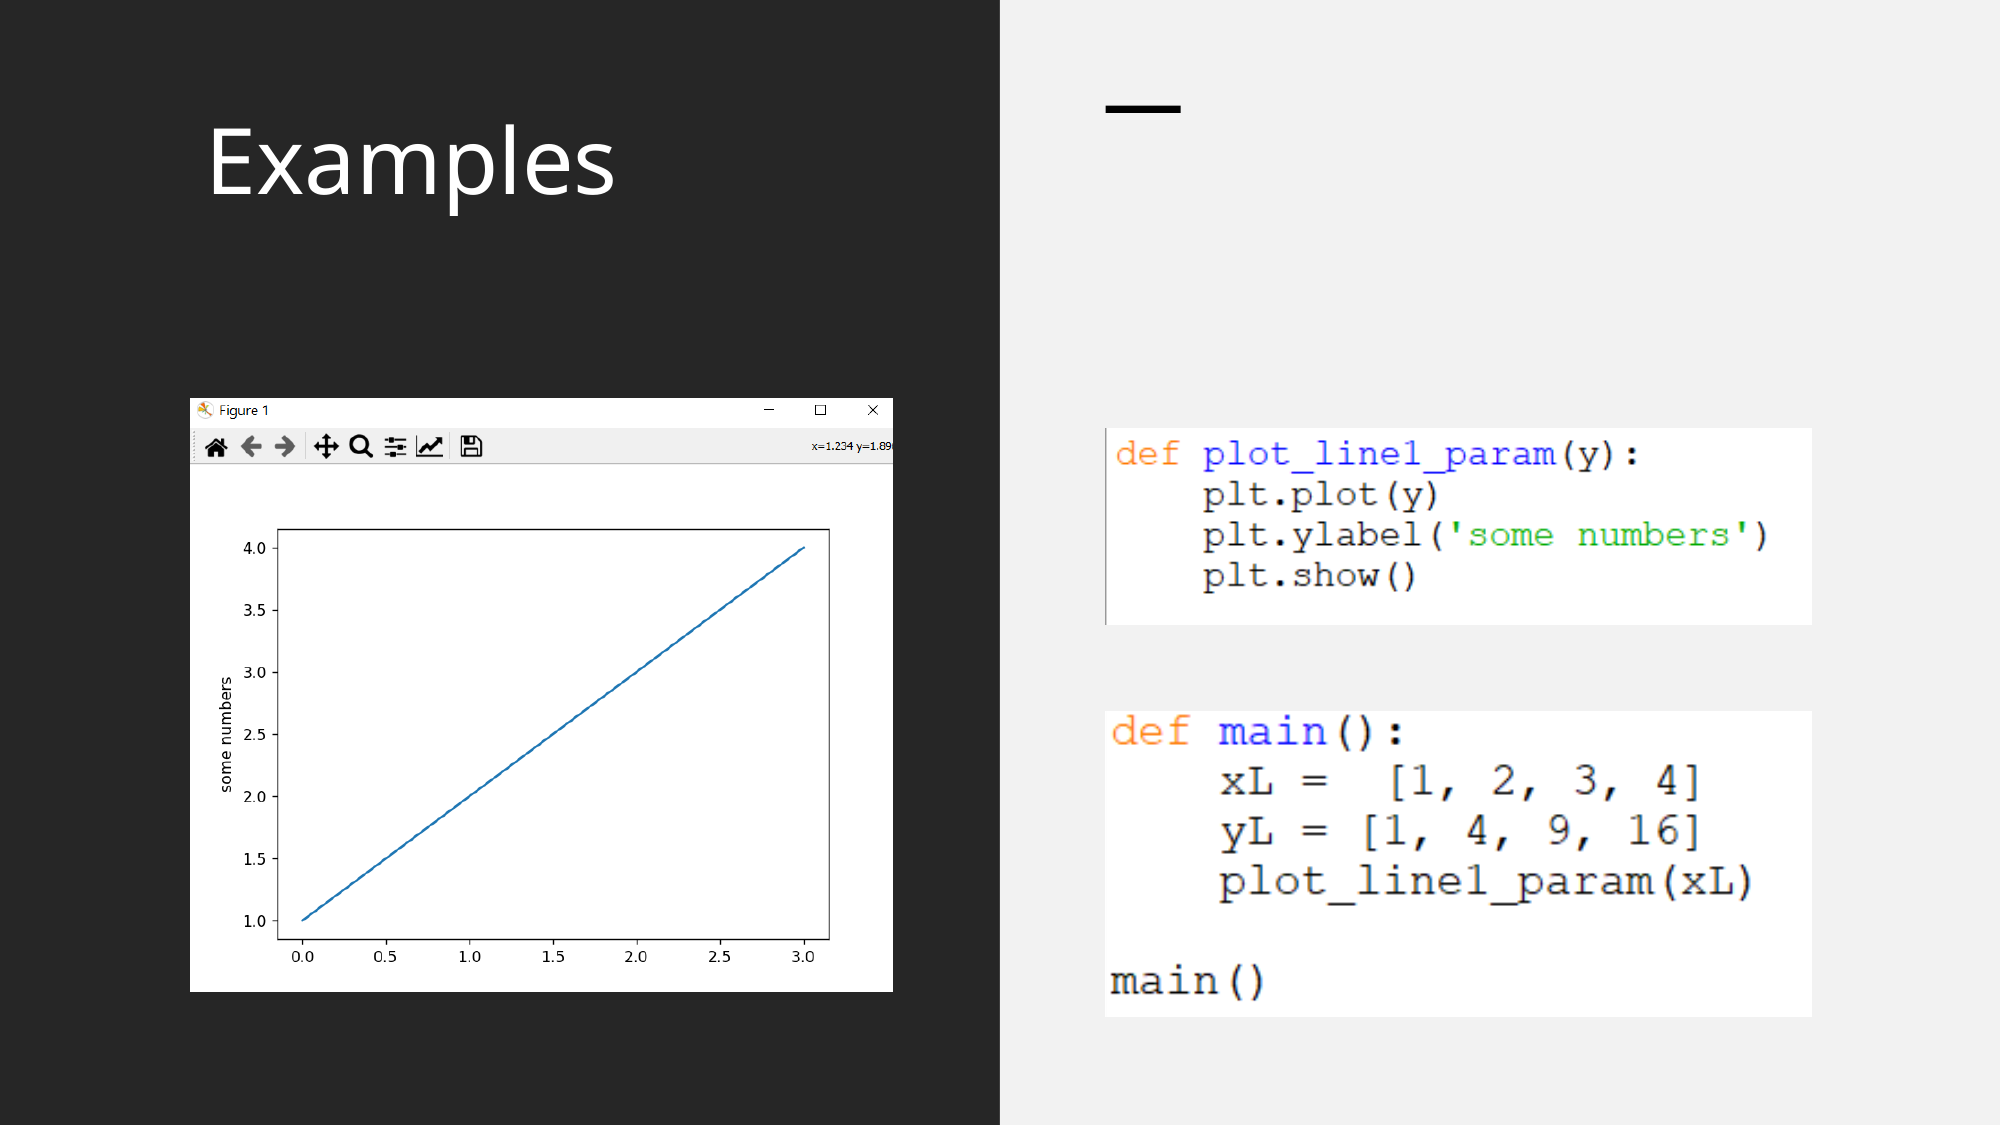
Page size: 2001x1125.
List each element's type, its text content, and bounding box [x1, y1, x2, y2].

picture [1105, 711, 1812, 1017]
picture [1105, 428, 1812, 625]
text_box [0, 0, 999, 1125]
text_box [999, 0, 2000, 1125]
picture [190, 398, 893, 992]
text_box [1105, 104, 1182, 114]
title Examples [190, 107, 894, 351]
